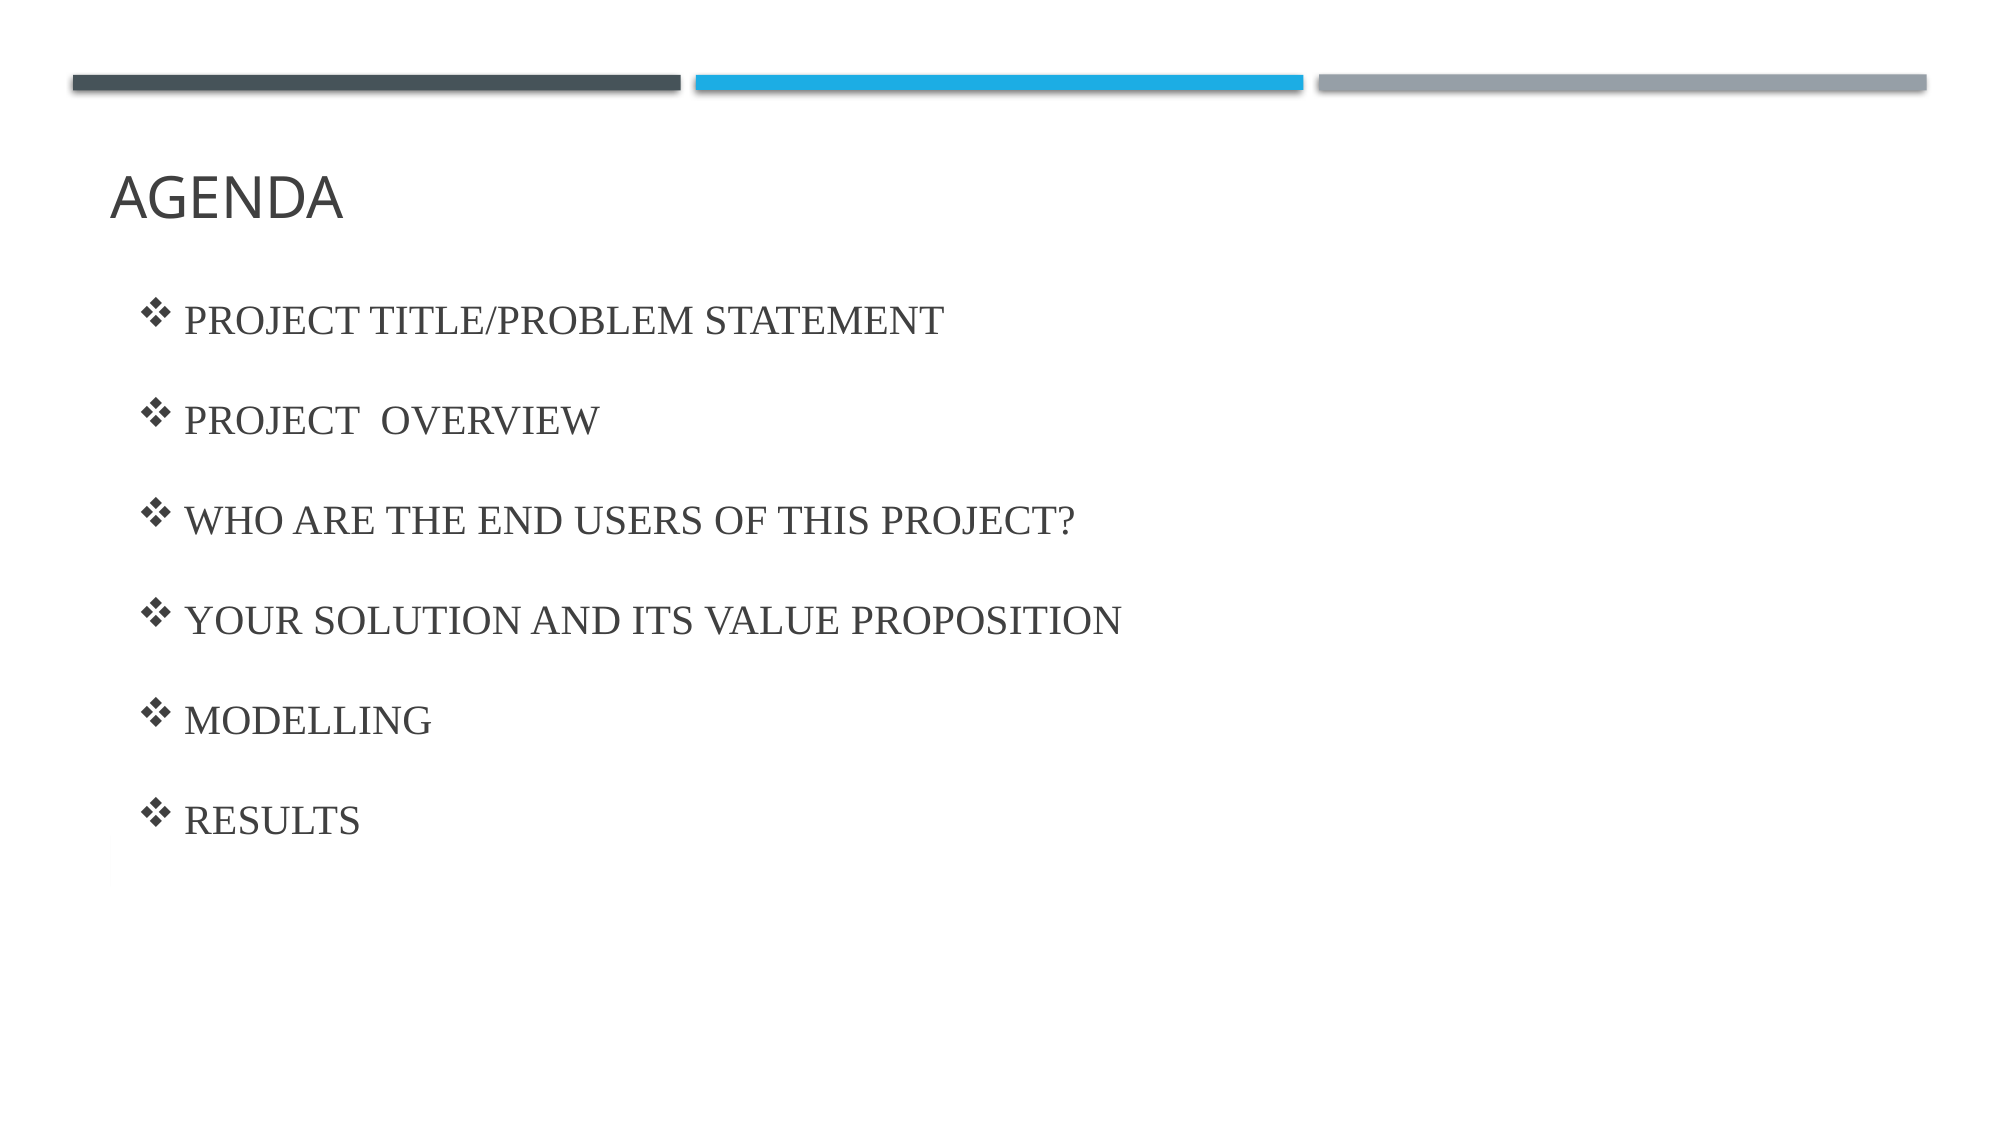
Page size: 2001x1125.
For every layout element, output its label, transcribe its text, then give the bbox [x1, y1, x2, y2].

list ​ [95, 803, 1575, 981]
title AGENDA [95, 115, 1905, 275]
text_box PROJECT TITLE/PROBLEM STATEMENT​ PROJECT OVERVIEW​ WHO ARE THE END USERS OF THIS PROJECT?​ YOUR SOLUTION AND ITS VALUE PROPOSITION​ MODELLING​ RESULTS​ [122, 285, 1886, 896]
